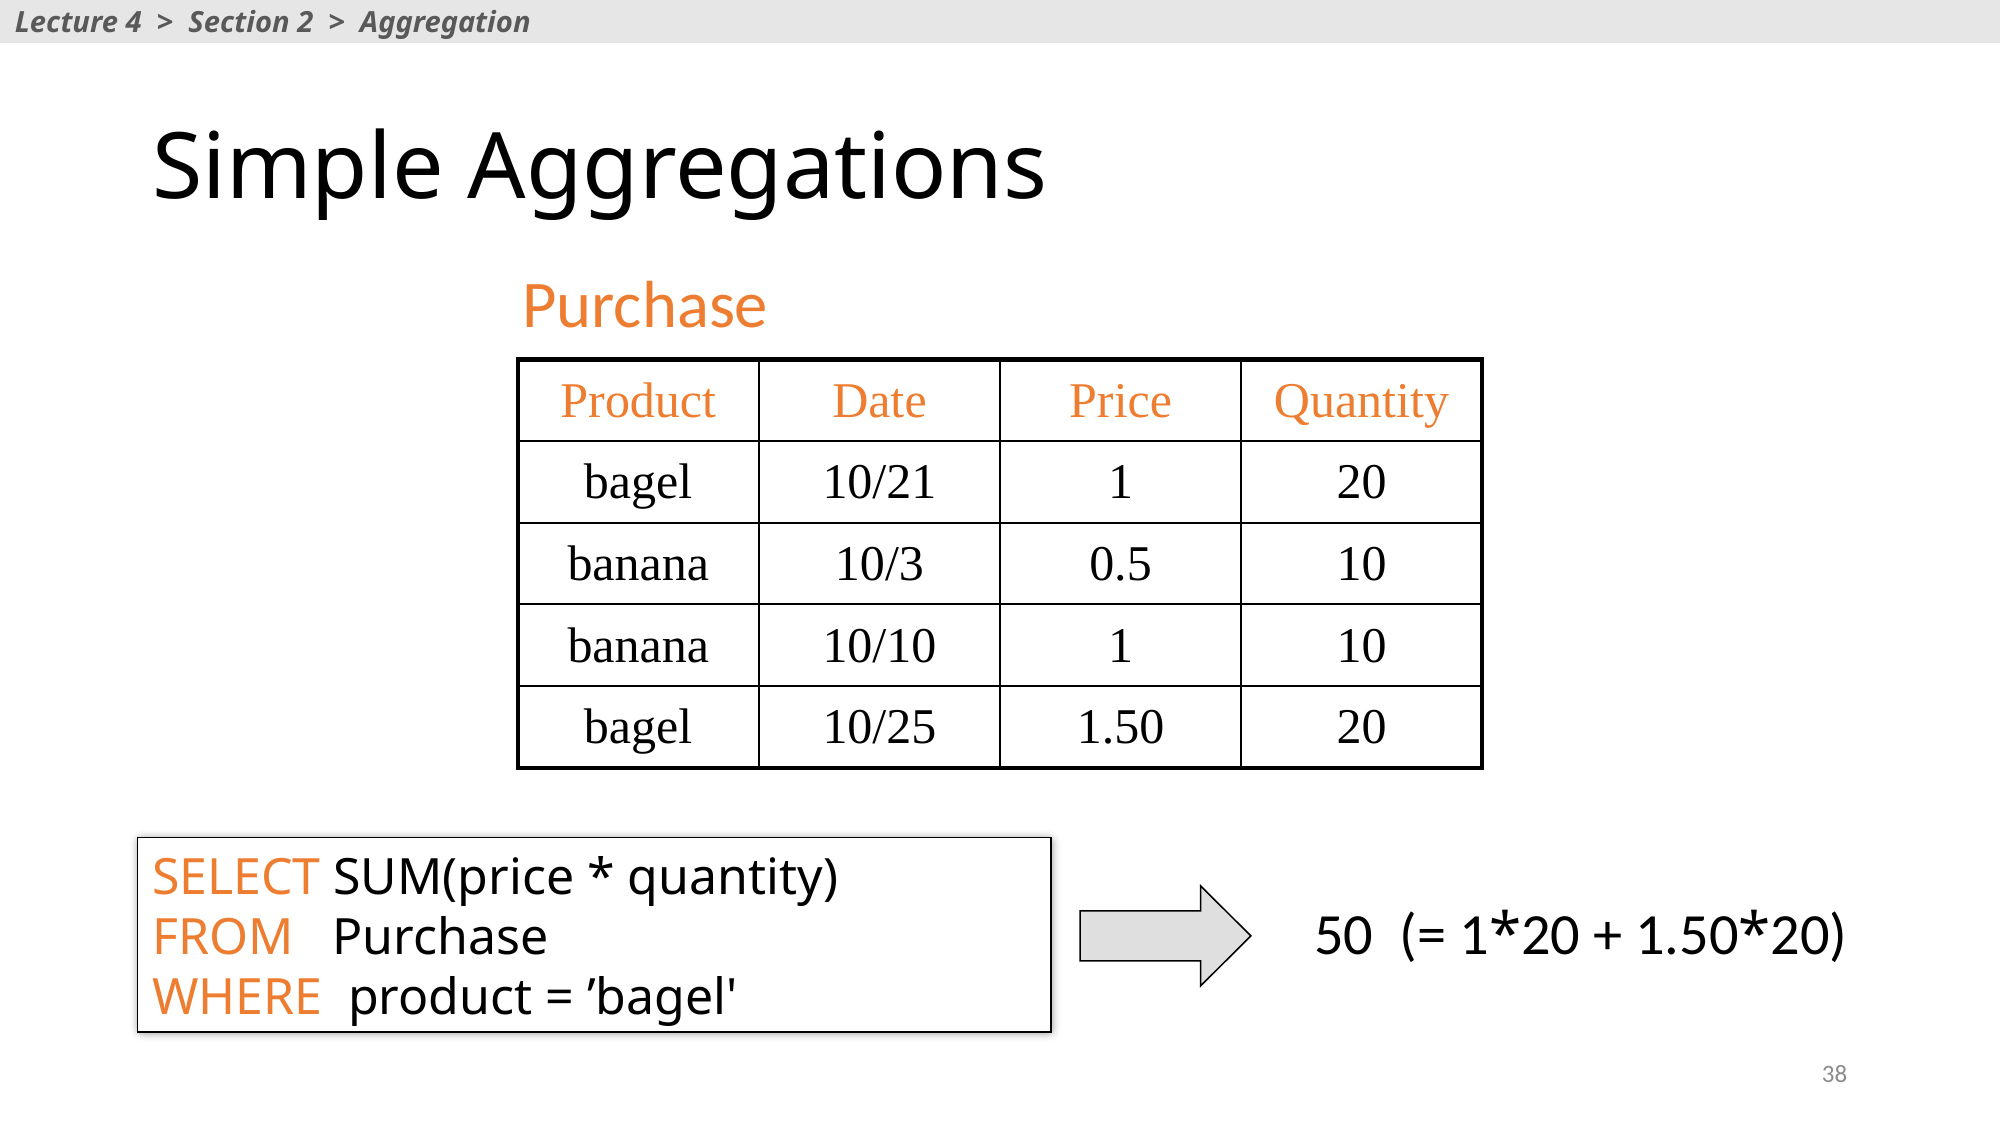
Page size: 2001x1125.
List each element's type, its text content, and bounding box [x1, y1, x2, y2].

table_cell bagel [520, 687, 758, 766]
table_cell 10/21 [760, 442, 999, 522]
text_box SELECT SUM(price * quantity) FROM Purchase WHERE product = ’bagel' [137, 837, 1051, 1033]
table_cell 10/25 [760, 687, 999, 766]
table_cell 1 [1001, 442, 1240, 522]
table_cell 1.50 [1001, 687, 1240, 766]
title Simple Aggregations [137, 59, 1863, 278]
table_header Date [760, 362, 999, 440]
table_cell 1 [1001, 605, 1240, 685]
table_cell banana [520, 605, 758, 685]
table_cell 10 [1242, 524, 1480, 603]
table_cell 20 [1242, 442, 1480, 522]
table_cell 10/10 [760, 605, 999, 685]
table_header Price [1001, 362, 1240, 440]
table_cell 20 [1242, 687, 1480, 766]
table_cell 10 [1242, 605, 1480, 685]
table_header Quantity [1242, 362, 1480, 440]
text_box Purchase [507, 253, 784, 349]
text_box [0, 0, 2000, 47]
table_cell 0.5 [1001, 524, 1240, 603]
table_cell 10/3 [760, 524, 999, 603]
slide_number 38 [1412, 1042, 1863, 1103]
table_cell banana [520, 524, 758, 603]
table_header Product [520, 362, 758, 440]
table_cell bagel [520, 442, 758, 522]
text_box [1080, 885, 1251, 986]
text_box 50 (= 1*20 + 1.50*20) [1299, 888, 1863, 974]
